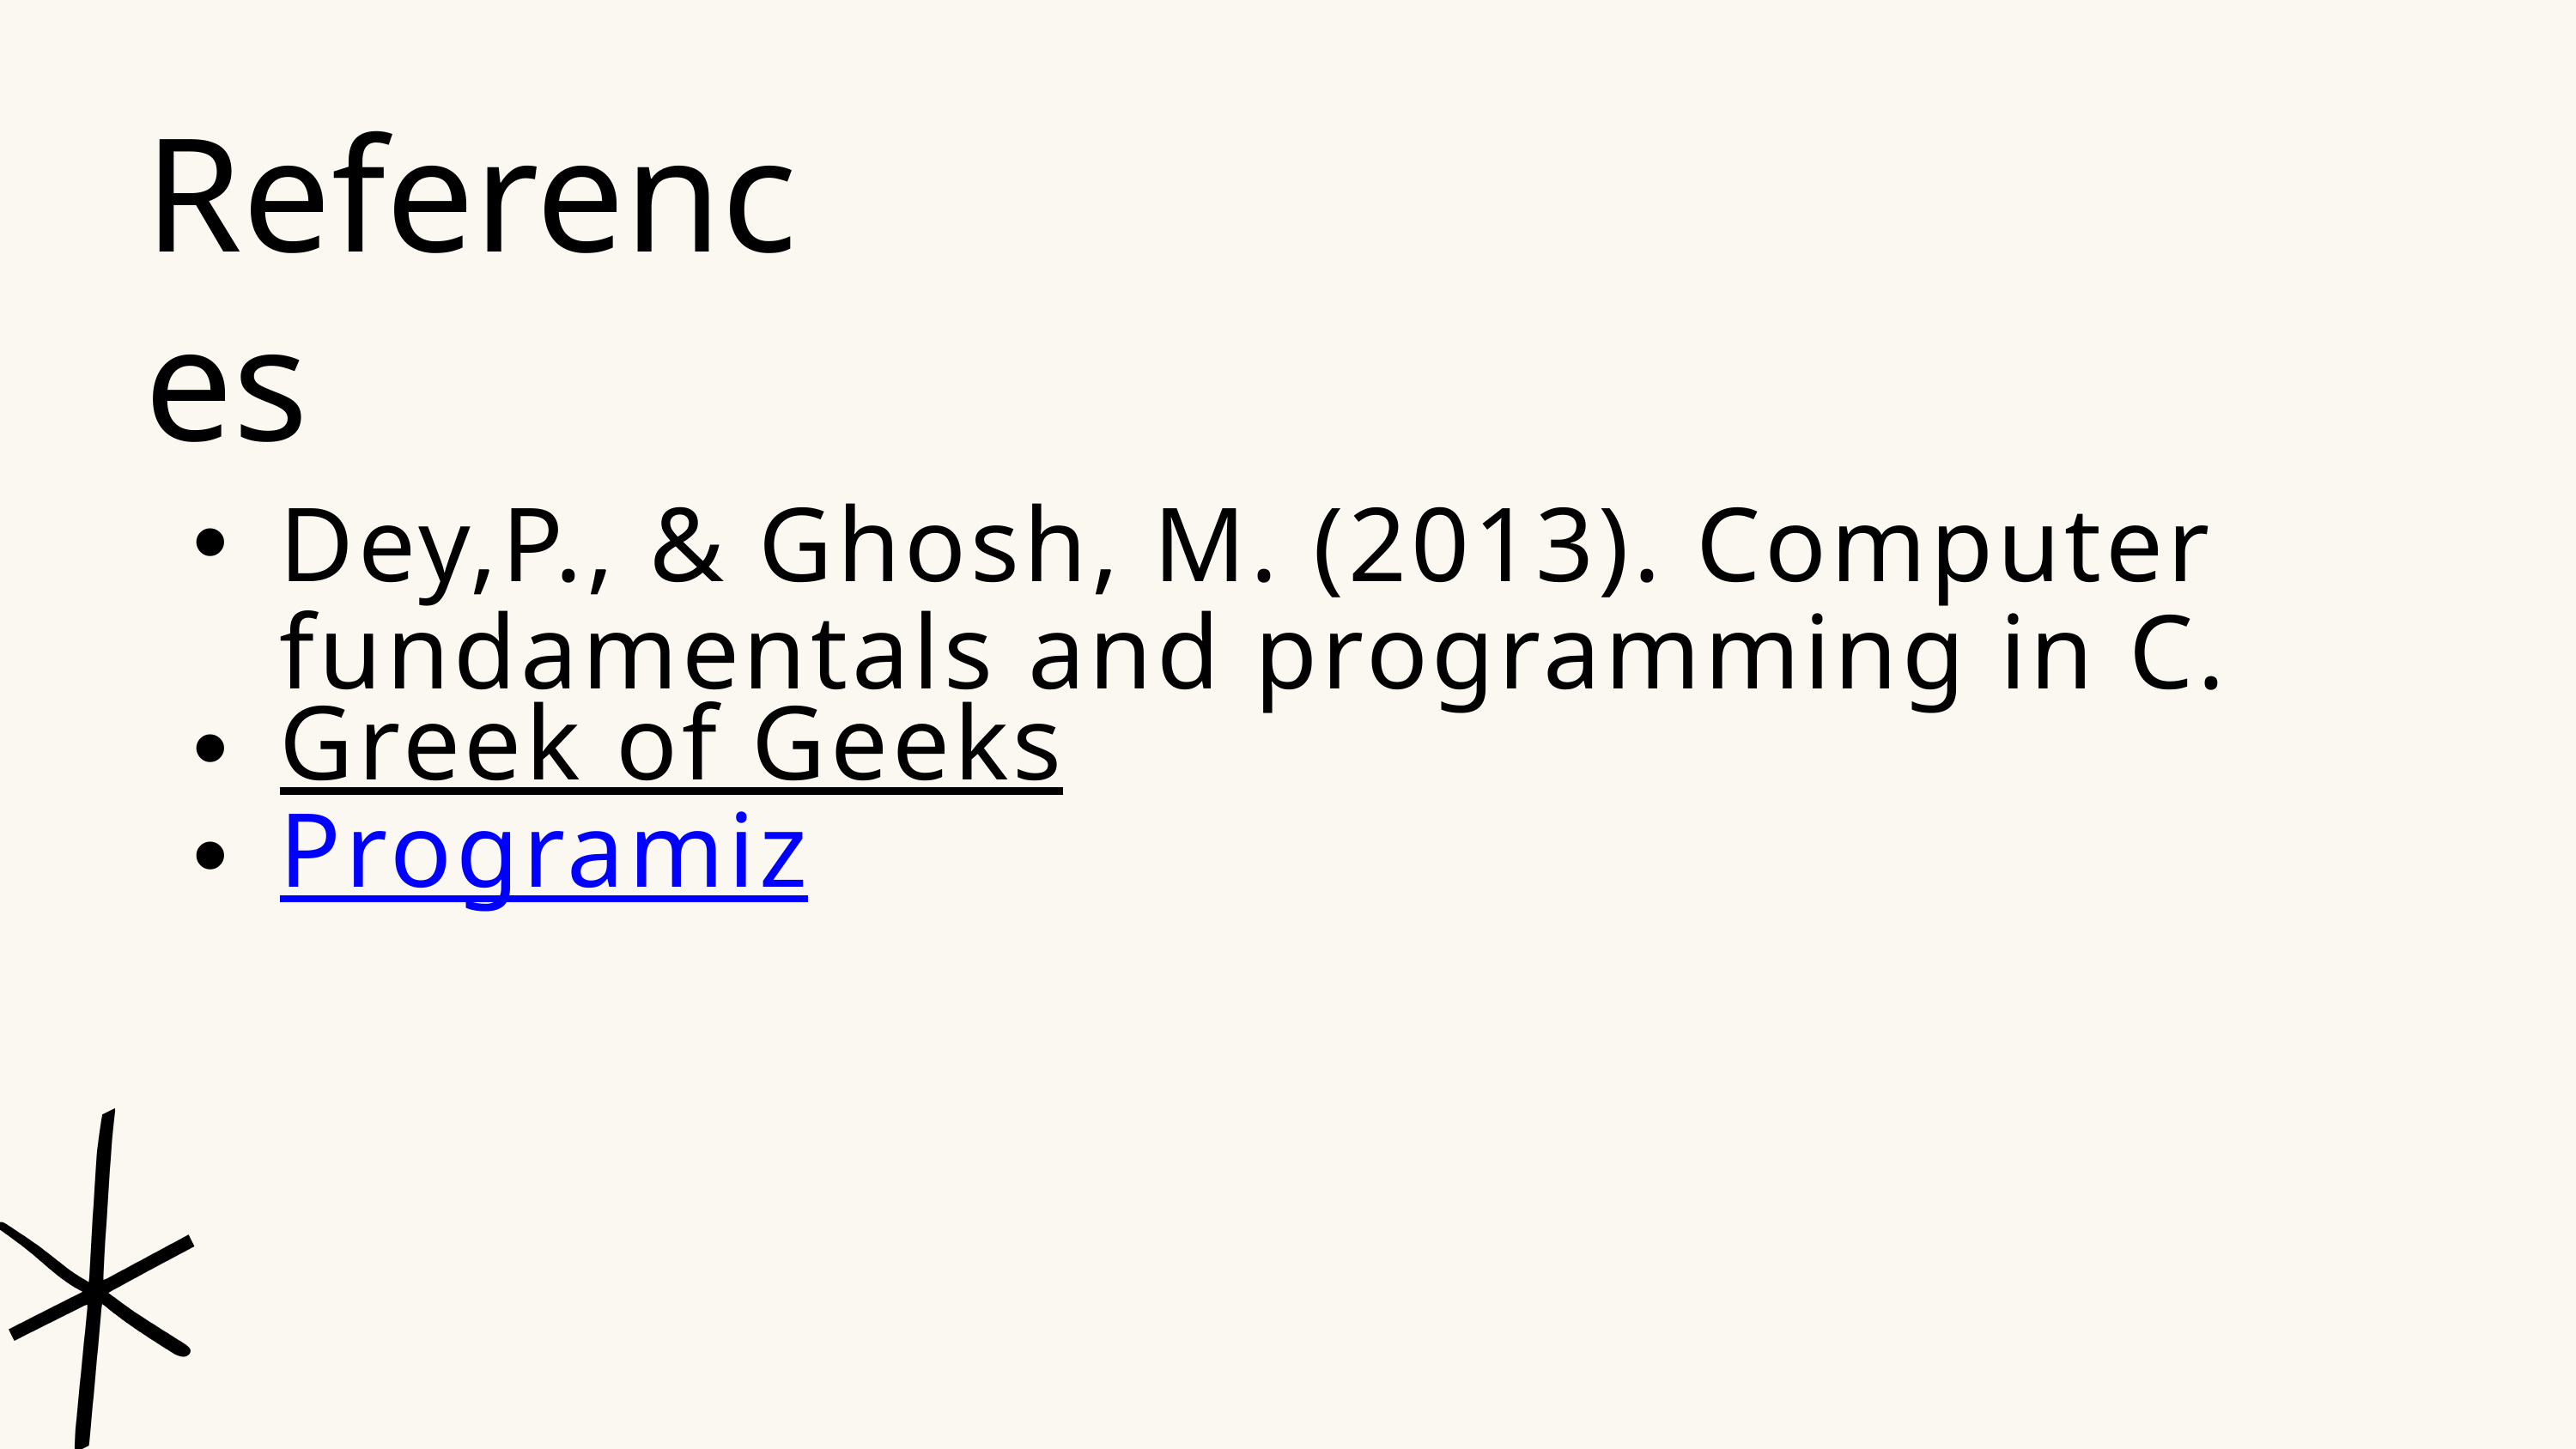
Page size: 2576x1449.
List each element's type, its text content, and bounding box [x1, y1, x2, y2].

text_box Dey,P., & Ghosh, M. (2013). Computer fundamentals and programming in C. Greek of Geeks Programiz [106, 494, 2470, 1032]
text_box References [144, 94, 852, 472]
text_box [0, 1103, 253, 1449]
